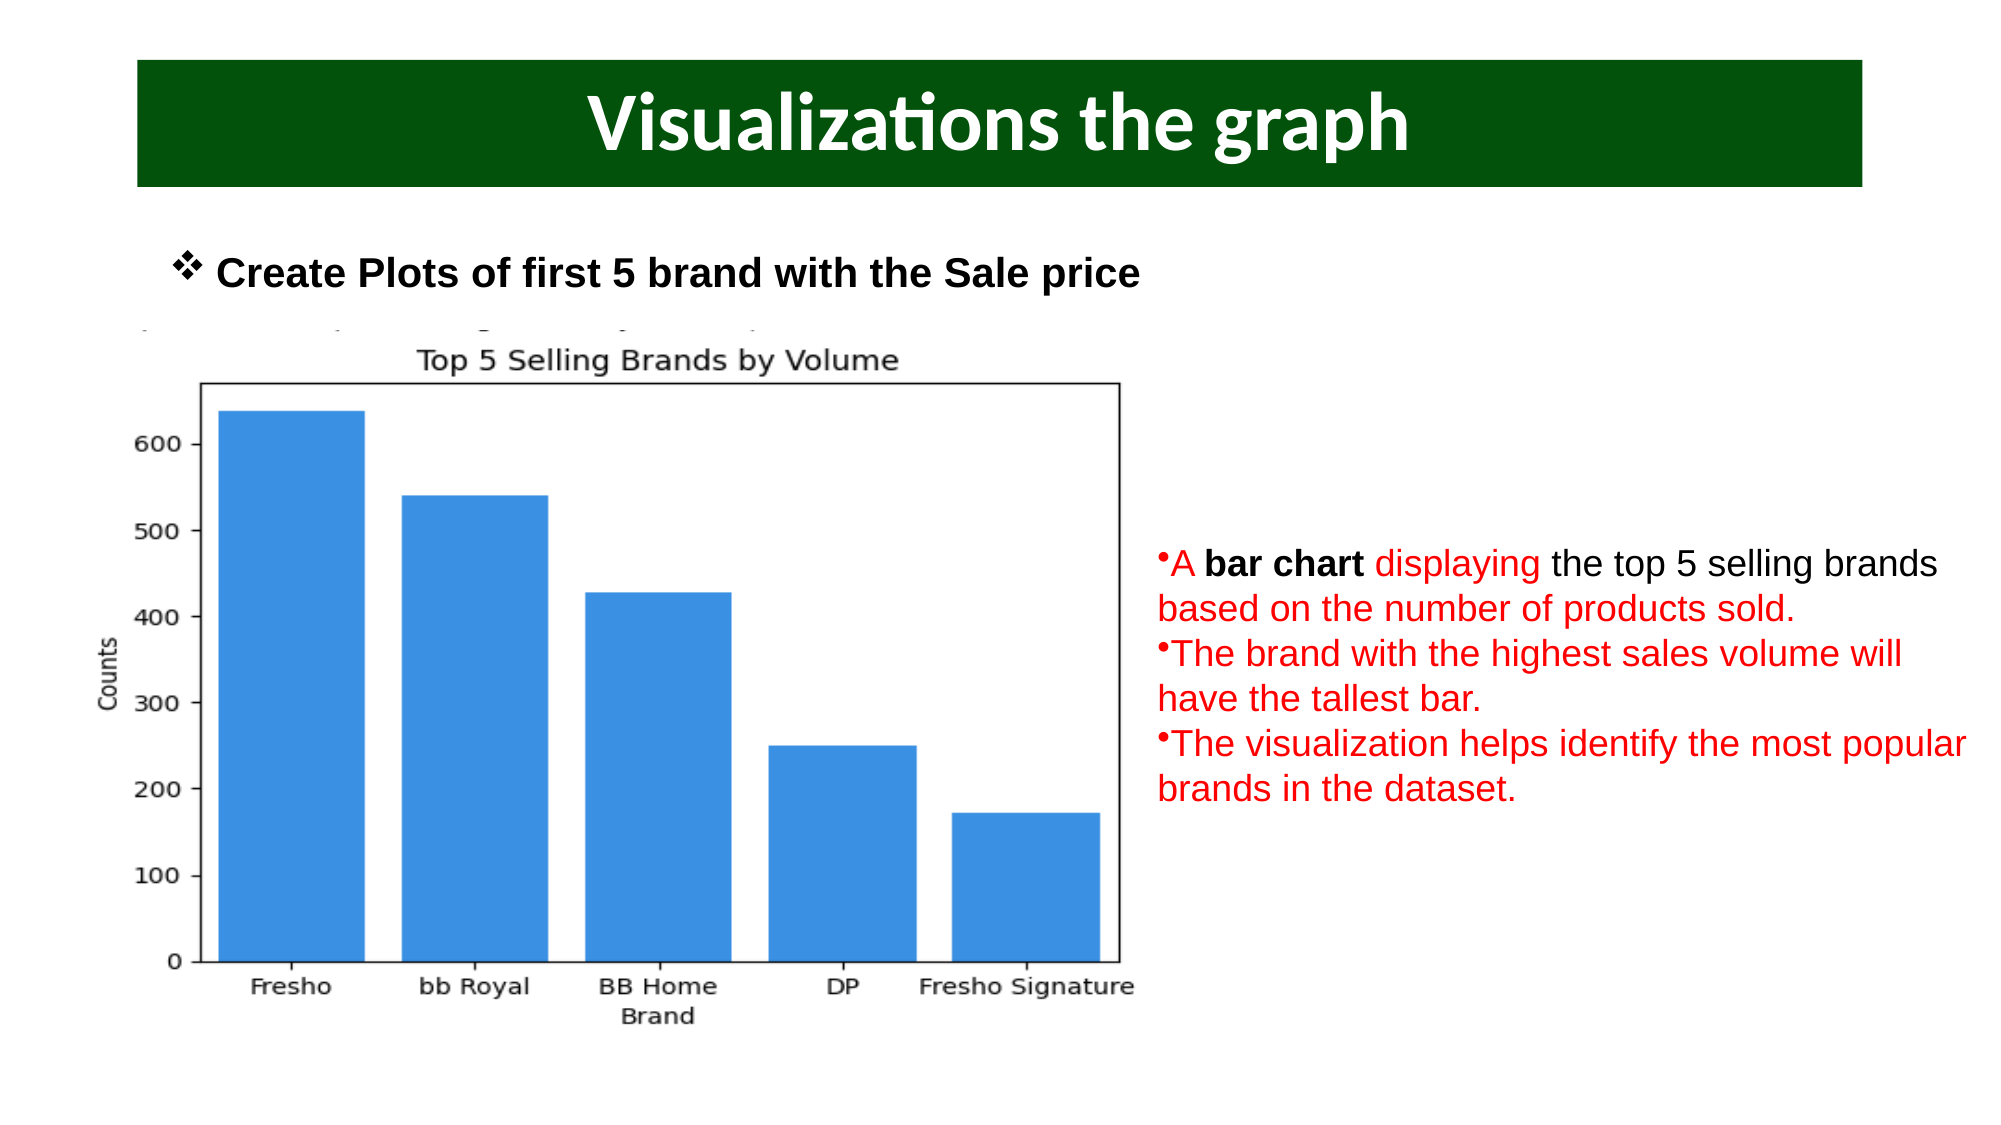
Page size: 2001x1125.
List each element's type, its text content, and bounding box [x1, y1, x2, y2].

picture [60, 330, 1203, 1055]
text_box Create Plots of first 5 brand with the Sale price [154, 238, 1329, 303]
title Visualizations the graph [137, 59, 1863, 187]
text_box A bar chart displaying the top 5 selling brands based on the number of products sold. The brand with the highest sales volume will have the tallest bar. The visualization helps identify the most popular brands in the dataset. [1203, 486, 2000, 817]
